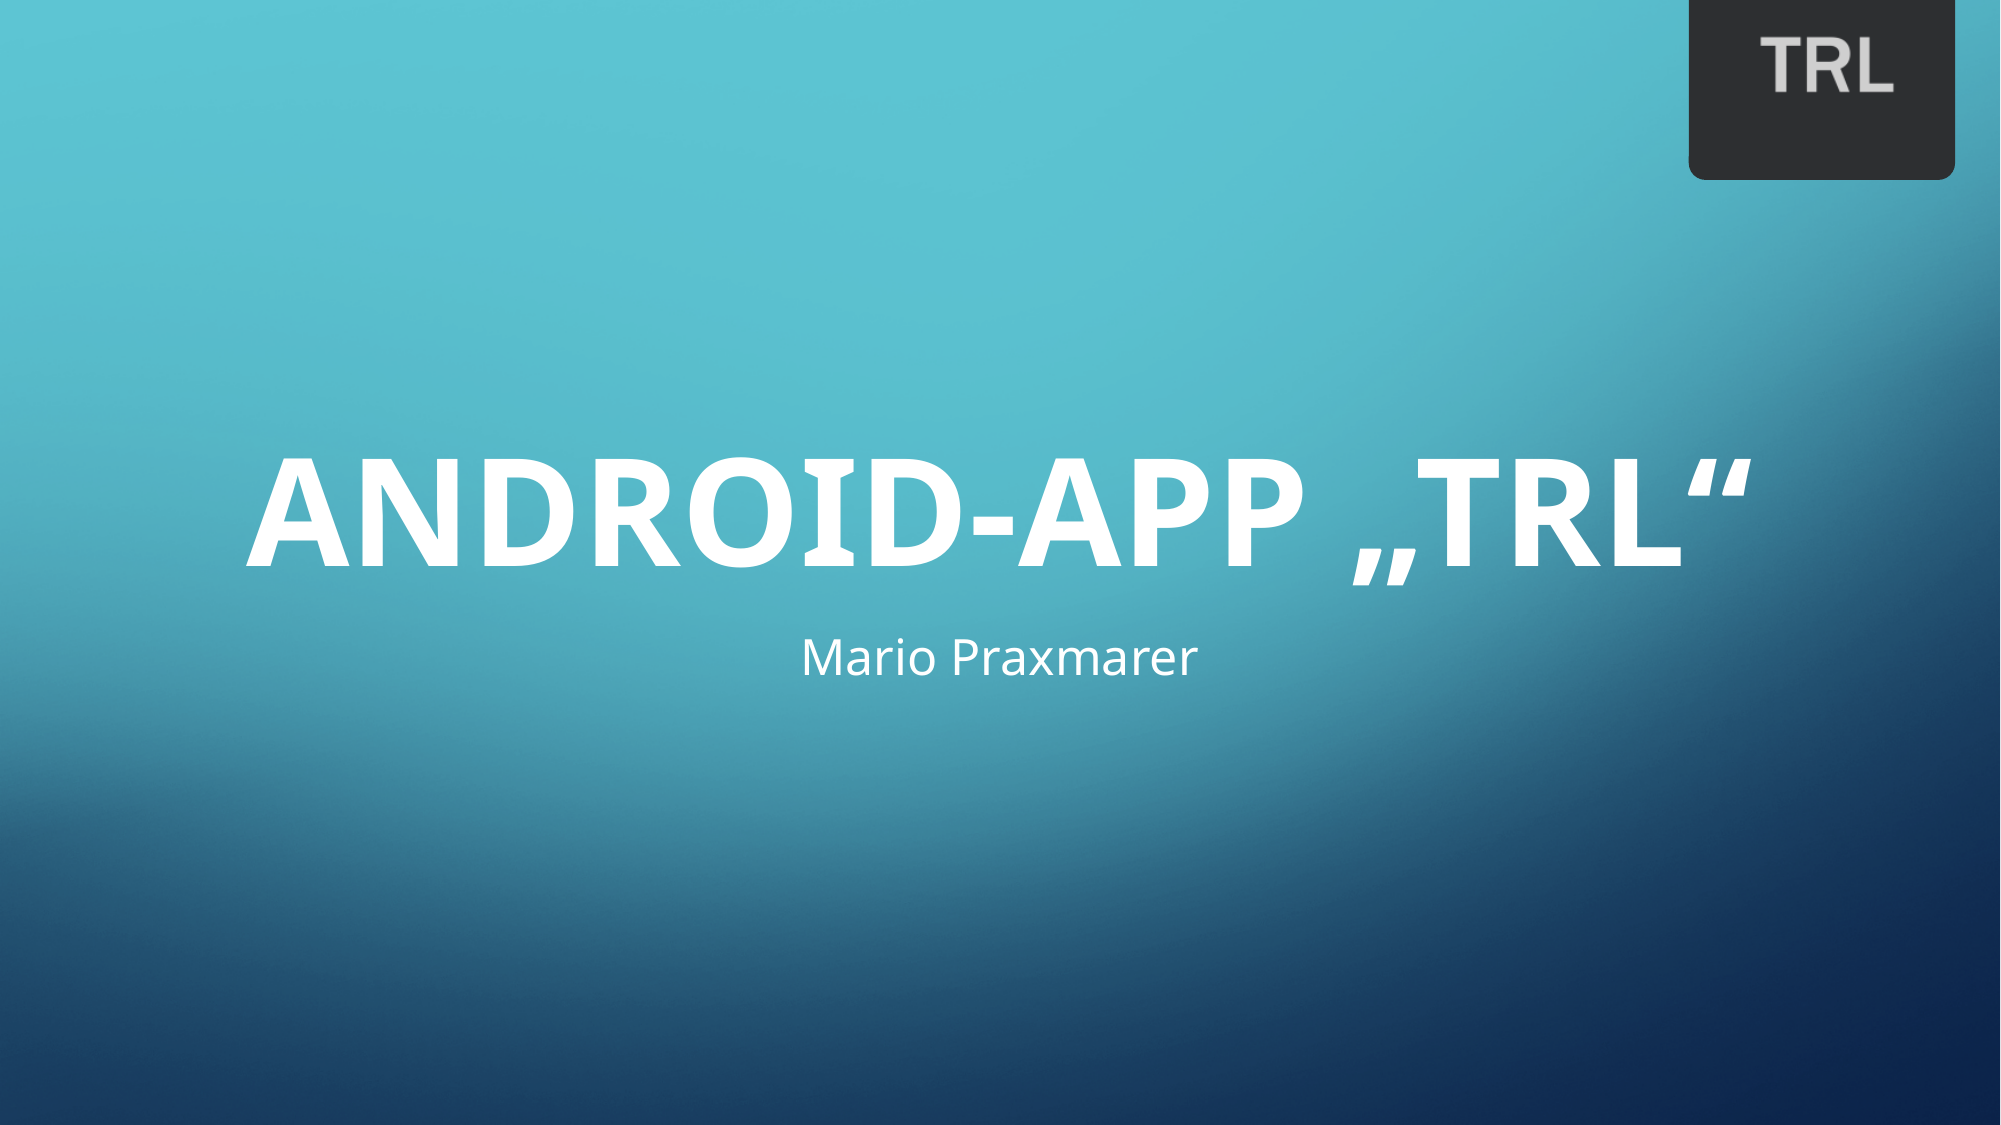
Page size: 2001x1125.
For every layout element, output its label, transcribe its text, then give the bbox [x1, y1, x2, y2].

subtitle Mario Praxmarer [437, 606, 1563, 763]
picture [1688, 0, 1956, 181]
title Android-App „TRL“ [196, 381, 1803, 607]
